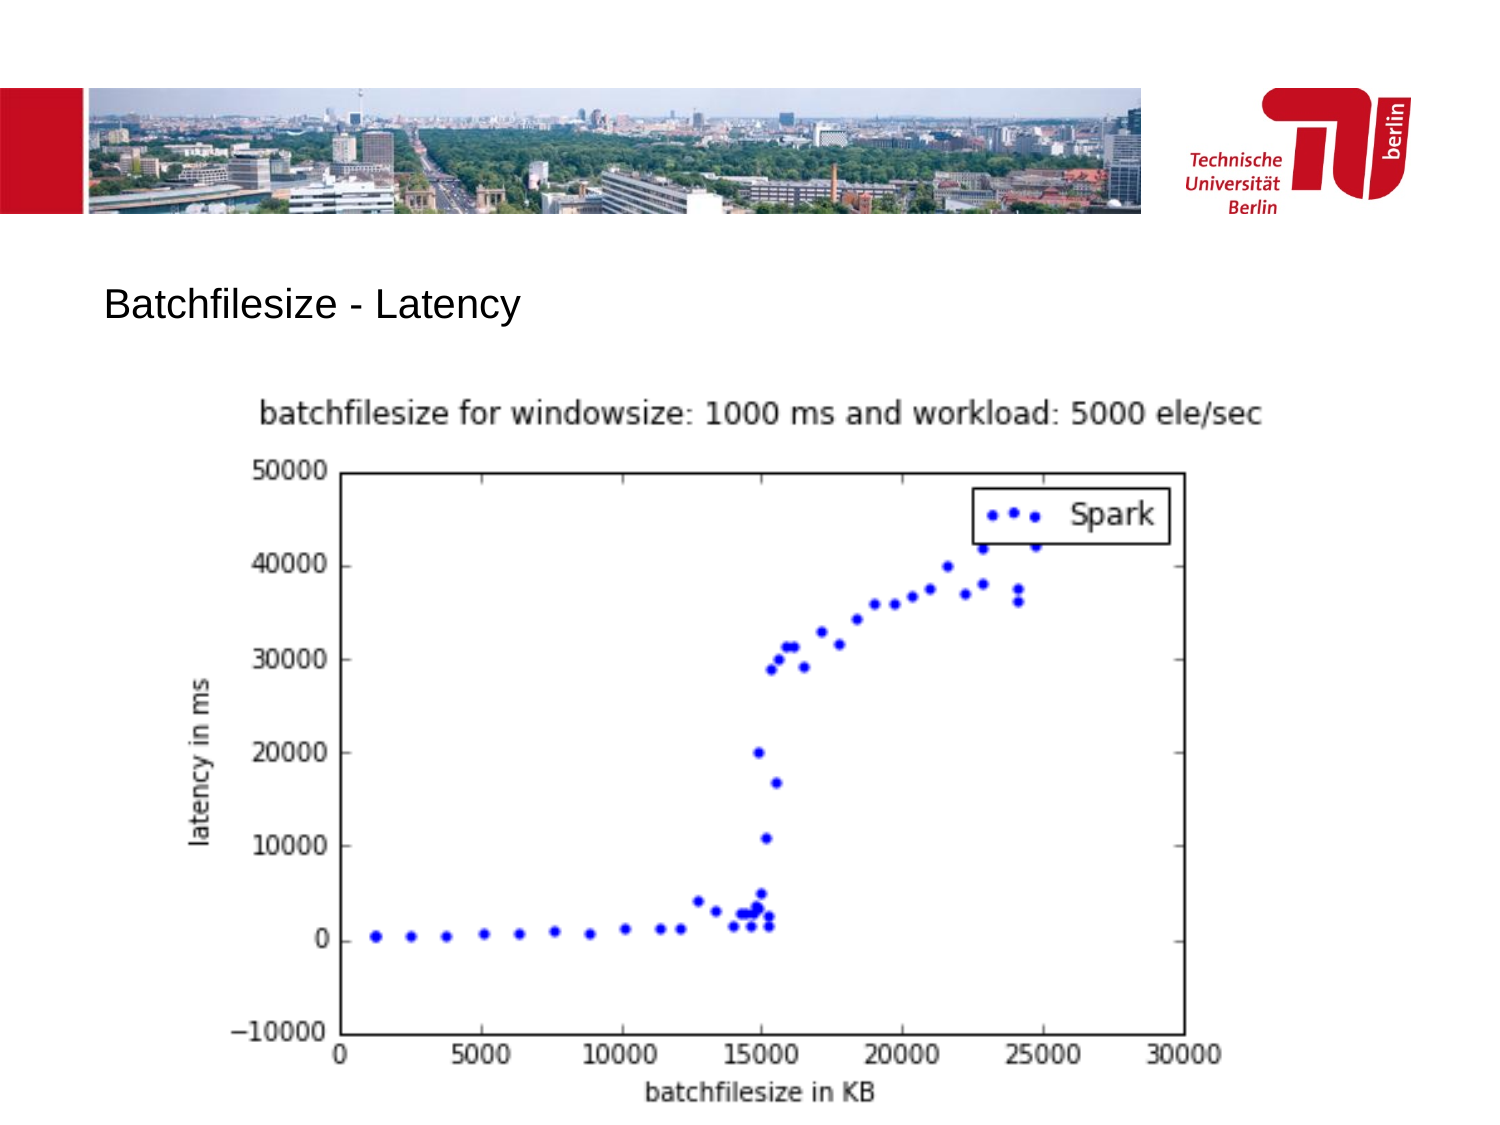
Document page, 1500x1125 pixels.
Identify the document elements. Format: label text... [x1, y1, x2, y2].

picture [174, 342, 1290, 1125]
picture [0, 88, 1141, 214]
picture [1186, 88, 1411, 214]
title Batchfilesize - Latency [88, 281, 1410, 343]
